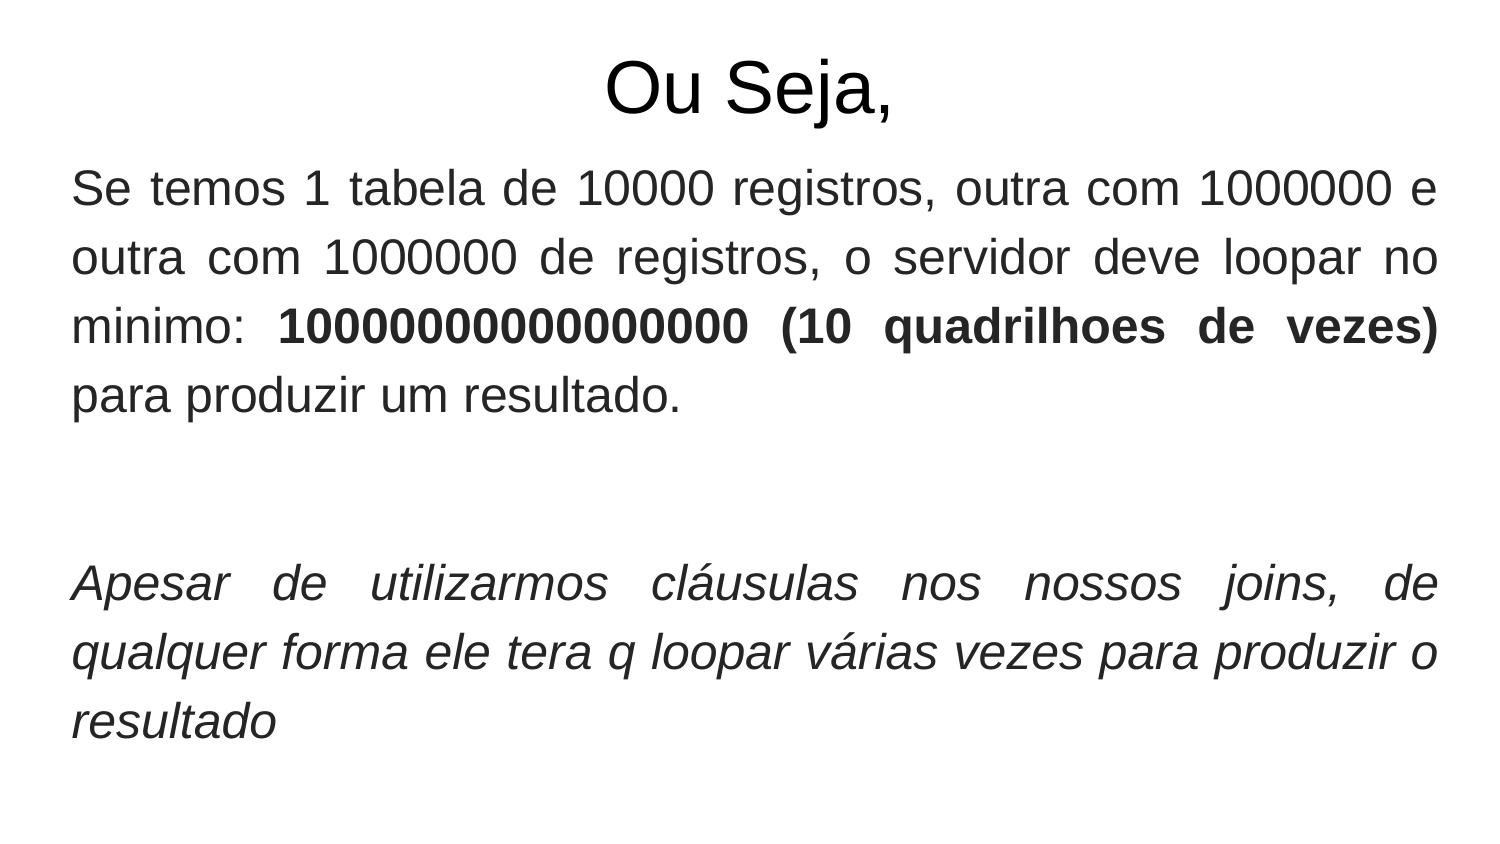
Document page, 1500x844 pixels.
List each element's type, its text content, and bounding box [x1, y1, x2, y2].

title Ou Seja, [51, 25, 1449, 144]
text_box Se temos 1 tabela de 10000 registros, outra com 1000000 e outra com 1000000 de registros, o servidor deve loopar no minimo: 10000000000000000 (10 quadrilhoes de vezes) para produzir um resultado. Apesar de utilizarmos cláusulas nos nossos joins, de qualquer forma ele tera q loopar várias vezes para produzir o resultado [56, 121, 1455, 774]
